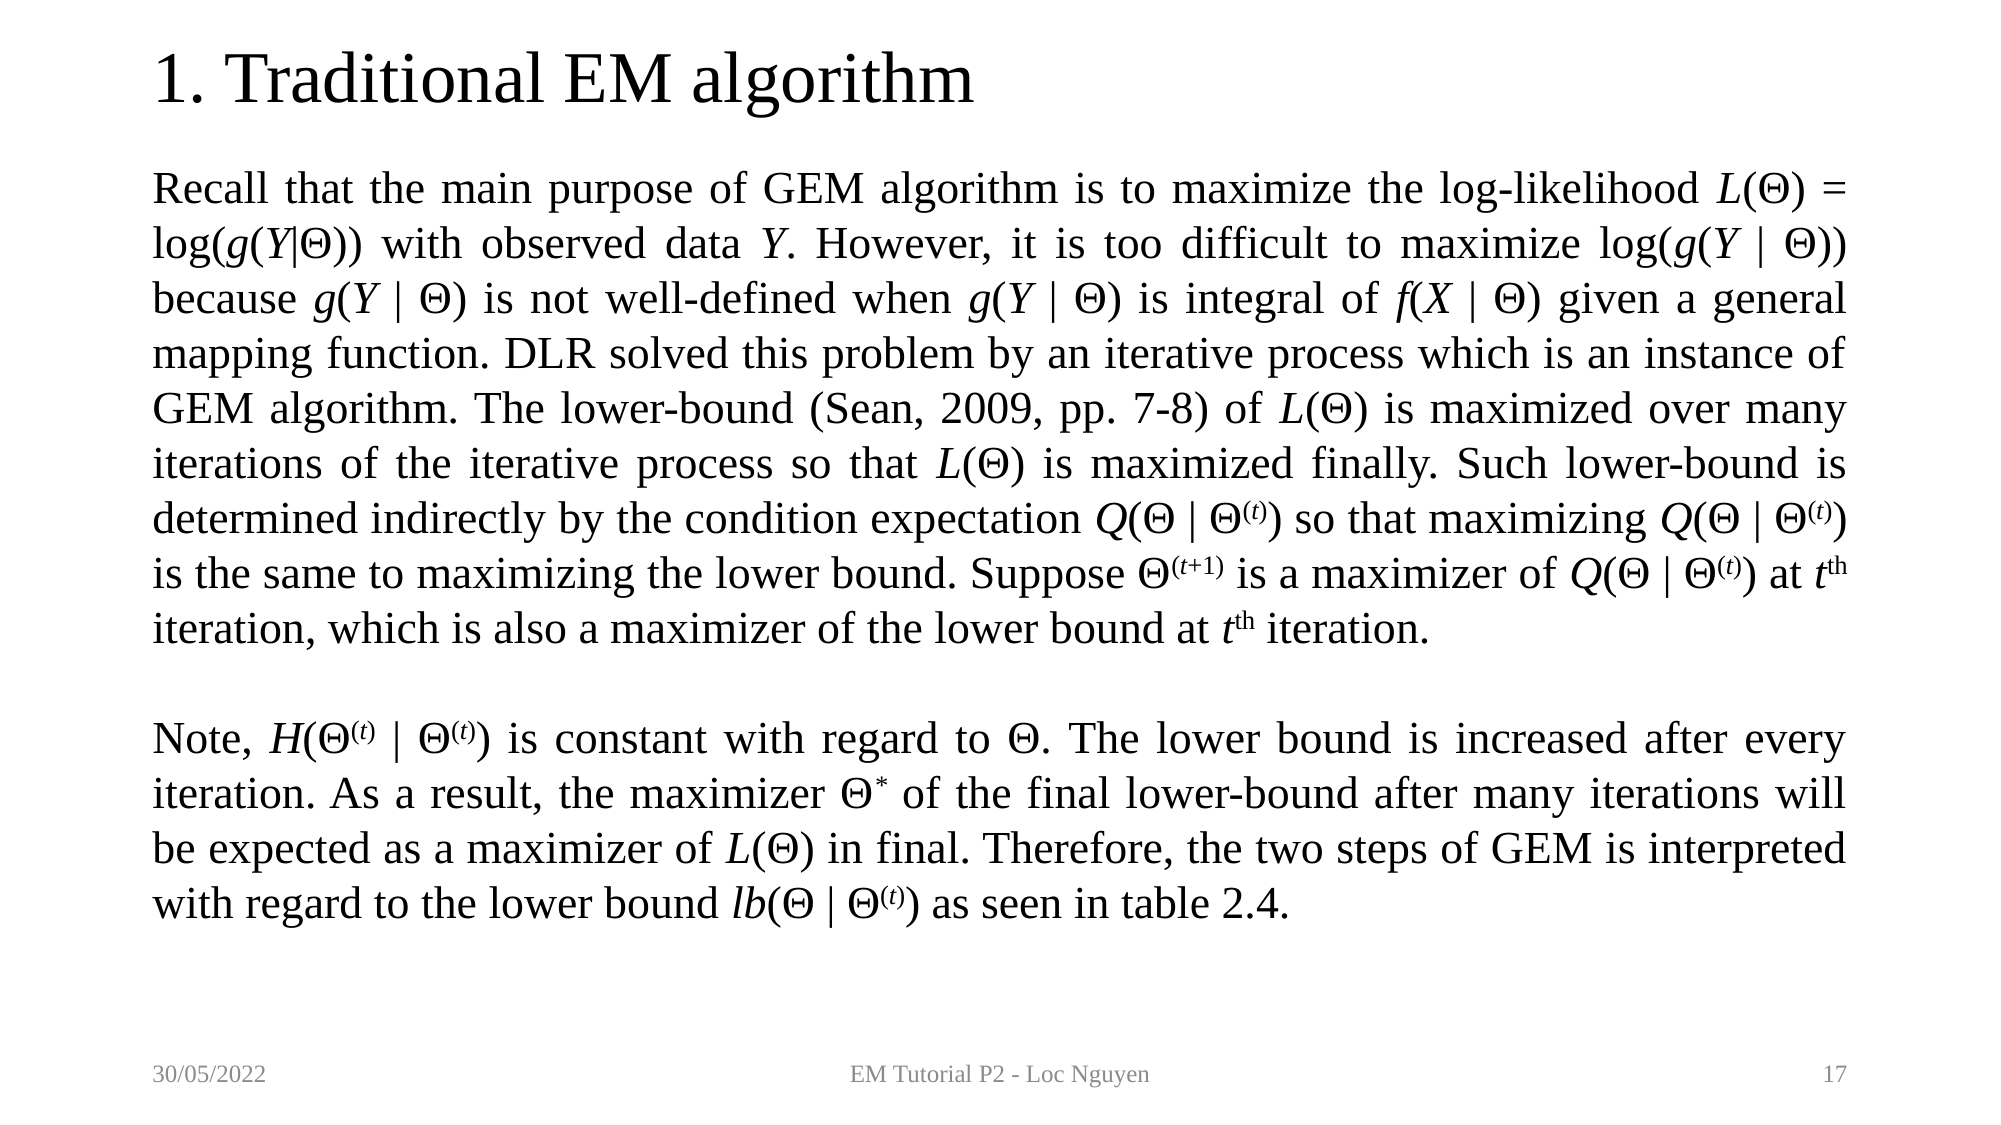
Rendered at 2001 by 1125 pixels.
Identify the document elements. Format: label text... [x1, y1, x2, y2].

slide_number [137, 1042, 588, 1103]
title 1. Traditional EM algorithm [137, 19, 1863, 128]
slide_number 17 [1412, 1042, 1863, 1103]
footer EM Tutorial P2 - Loc Nguyen [662, 1042, 1338, 1103]
